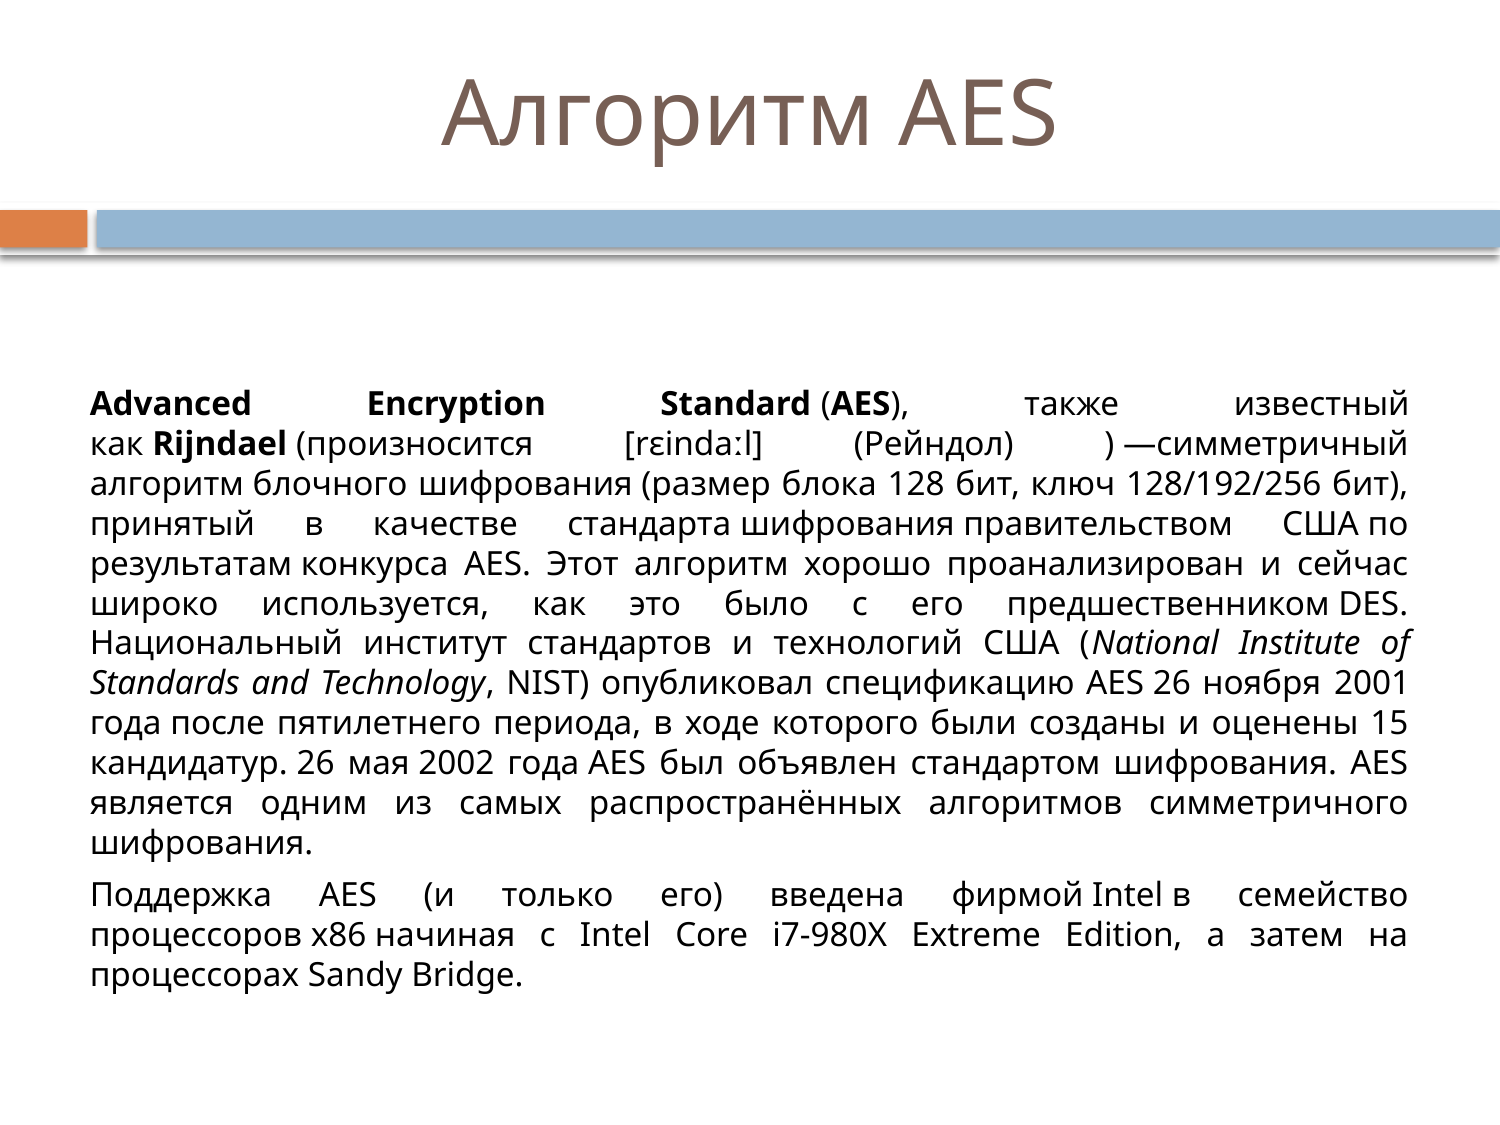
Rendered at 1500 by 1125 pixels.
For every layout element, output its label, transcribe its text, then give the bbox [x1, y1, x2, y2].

list Advanced Encryption Standard (AES), также известный как Rijndael (произносится [rɛindaːl] (Рейндол) ) —симметричный алгоритм блочного шифрования (размер блока 128 бит, ключ 128/192/256 бит), принятый в качестве стандарта шифрования правительством США по результатам конкурса AES. Этот алгоритм хорошо проанализирован и сейчас широко используется, как это было с его предшественником DES. Национальный институт стандартов и технологий США (National Institute of Standards and Technology, NIST) опубликовал спецификацию AES 26 ноября 2001 года после пятилетнего периода, в ходе которого были созданы и оценены 15 кандидатур. 26 мая 2002 года AES был объявлен стандартом шифрования. AES является одним из самых распространённых алгоритмов симметричного шифрования. Поддержка AES (и только его) введена фирмой Intel в семейство процессоров x86 начиная с Intel Core i7-980X Extreme Edition, а затем на процессорах Sandy Bridge. [75, 375, 1425, 1003]
title Алгоритм AES [75, 45, 1425, 173]
